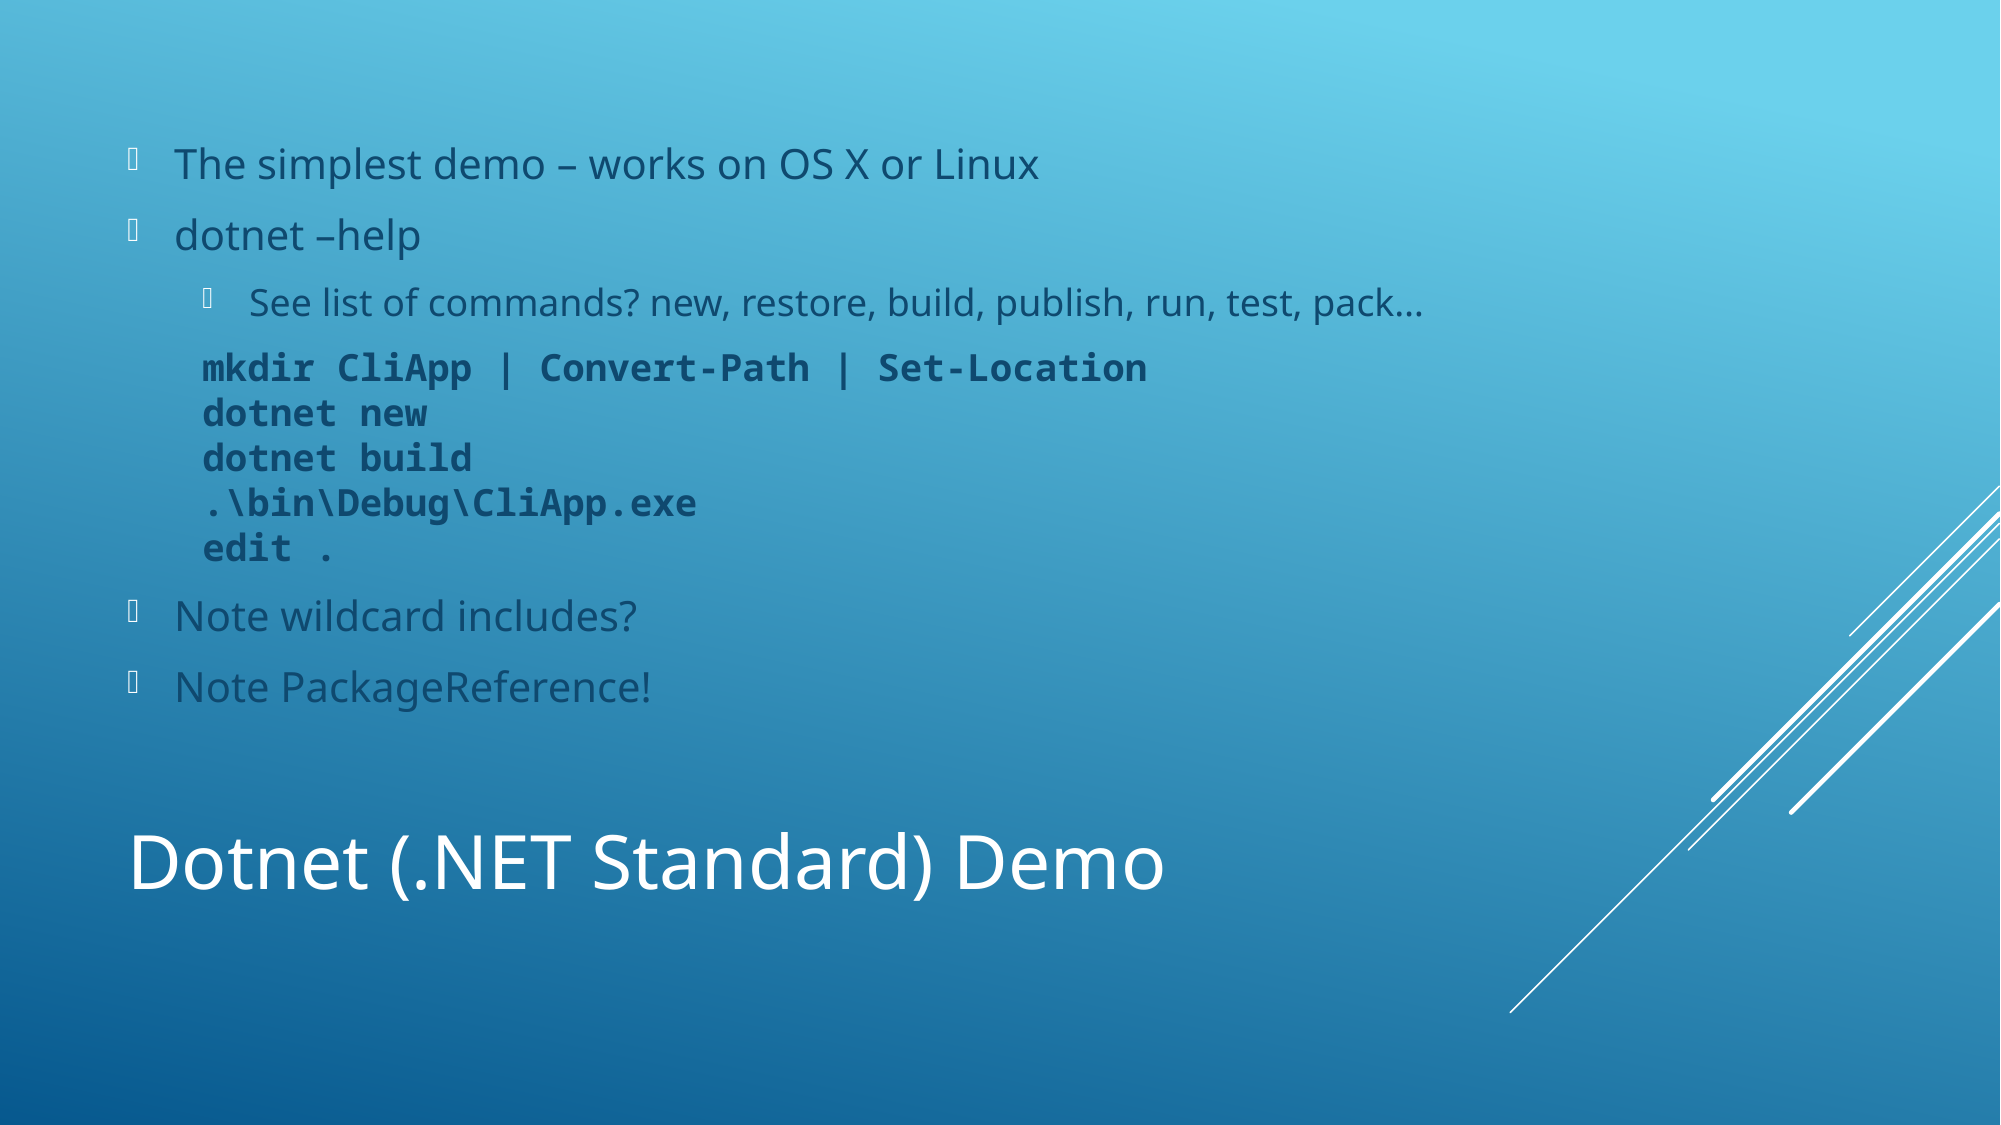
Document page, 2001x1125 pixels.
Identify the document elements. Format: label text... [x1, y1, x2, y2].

list The simplest demo – works on OS X or Linux dotnet –help See list of commands? new, restore, build, publish, run, test, pack… mkdir CliApp | Convert-Path | Set-Location dotnet new dotnet build .\bin\Debug\CliApp.exe edit . Note wildcard includes? Note PackageReference! [112, 112, 1513, 737]
title Dotnet (.NET Standard) Demo [112, 737, 1513, 984]
